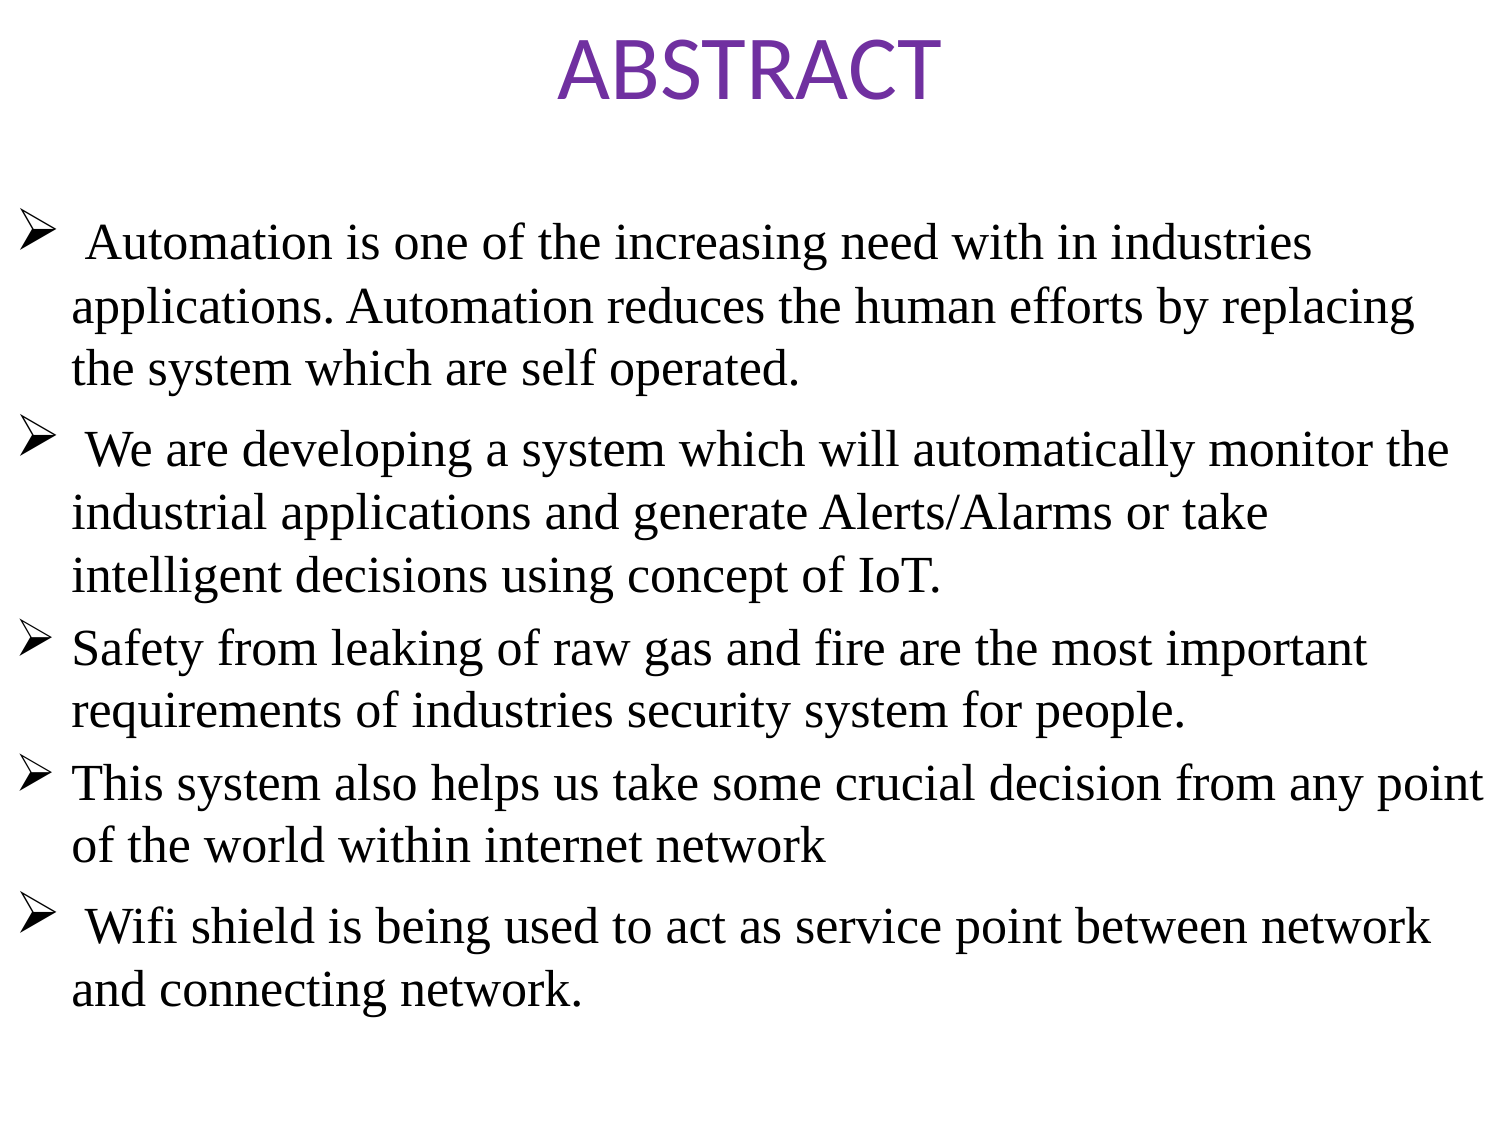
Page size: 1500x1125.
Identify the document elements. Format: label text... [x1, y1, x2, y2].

list Automation is one of the increasing need with in industries applications. Automation reduces the human efforts by replacing the system which are self operated. We are developing a system which will automatically monitor the industrial applications and generate Alerts/Alarms or take intelligent decisions using concept of IoT. Safety from leaking of raw gas and fire are the most important requirements of industries security system for people. This system also helps us take some crucial decision from any point of the world within internet network Wifi shield is being used to act as service point between network and connecting network. [0, 112, 1500, 1125]
title ABSTRACT [75, 0, 1425, 112]
